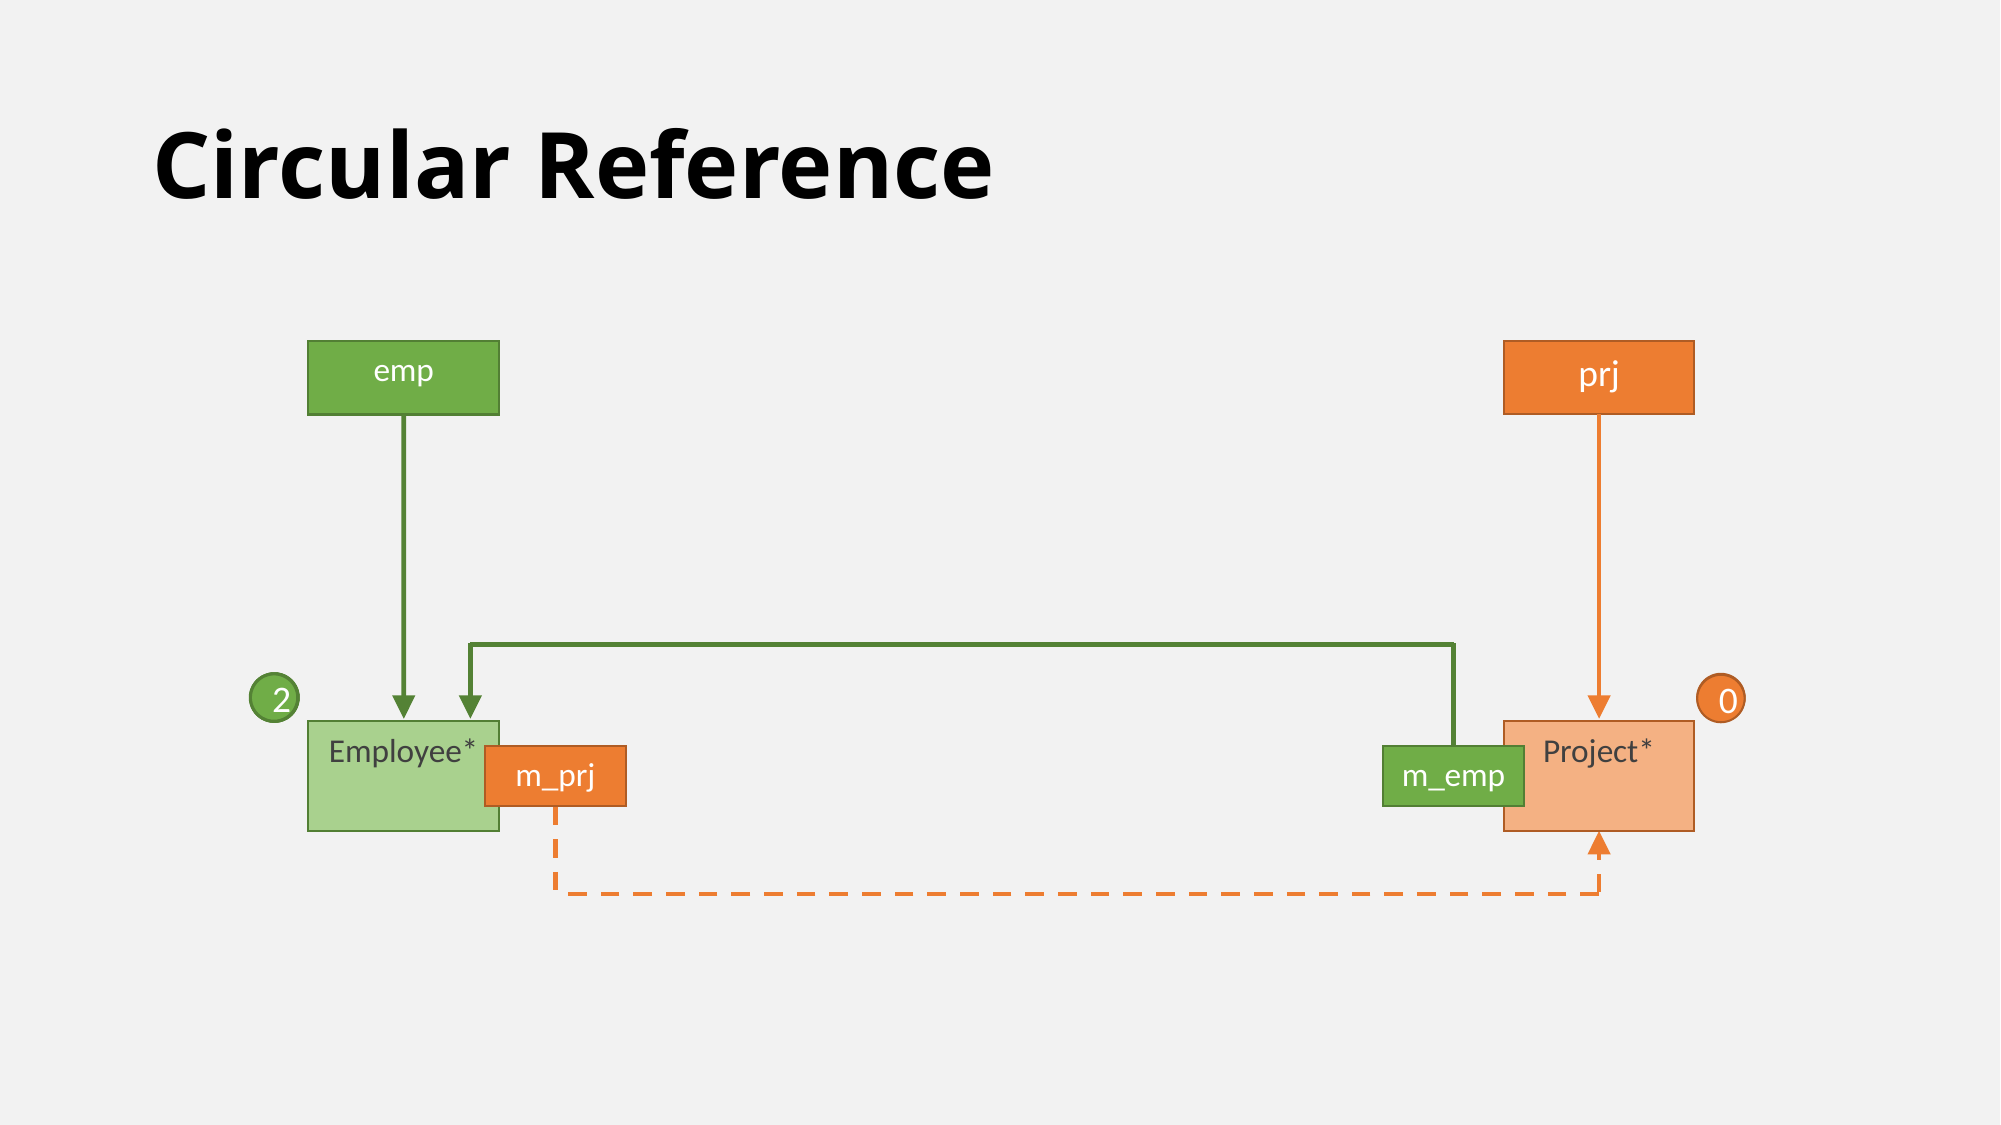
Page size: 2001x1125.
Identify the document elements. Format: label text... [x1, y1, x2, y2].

text_box 0 [1696, 673, 1746, 724]
text_box m_prj [484, 745, 627, 807]
title Circular Reference [137, 59, 1863, 278]
text_box 2 [248, 672, 300, 723]
text_box emp [307, 340, 500, 416]
text_box m_emp [1382, 745, 1525, 807]
text_box Project* [1503, 720, 1695, 832]
text_box Employee* [307, 720, 500, 832]
text_box prj [1503, 340, 1695, 415]
